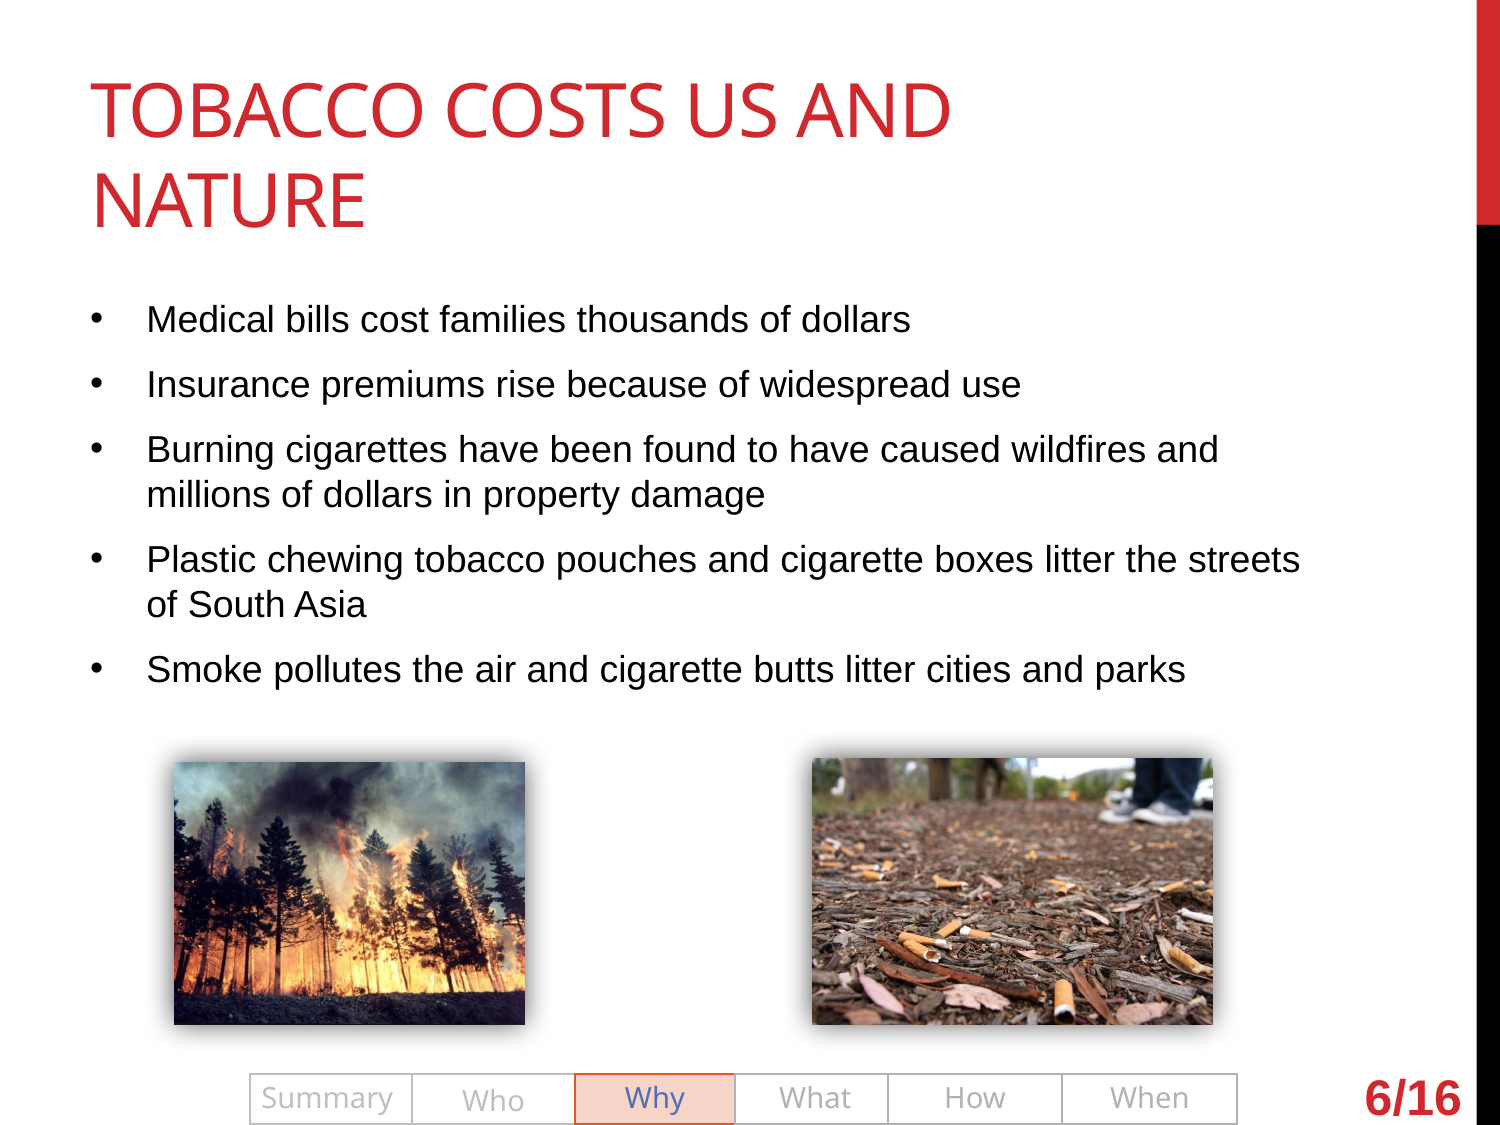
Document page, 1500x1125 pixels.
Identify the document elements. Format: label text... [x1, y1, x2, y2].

text_box Who [412, 1073, 575, 1124]
text_box Summary [249, 1073, 412, 1124]
picture [811, 757, 1213, 1026]
text_box Why [575, 1073, 735, 1124]
picture [174, 761, 526, 1026]
title Tobacco costs us and nature [75, 25, 1025, 250]
list Medical bills cost families thousands of dollars Insurance premiums rise because of widespread use Burning cigarettes have been found to have caused wildfires and millions of dollars in property damage Plastic chewing tobacco pouches and cigarette boxes litter the streets of South Asia Smoke pollutes the air and cigarette butts litter cities and parks [75, 287, 1325, 1005]
text_box How [887, 1073, 1062, 1124]
text_box What [735, 1073, 887, 1124]
slide_number 6/16 [1349, 1065, 1500, 1125]
text_box When [1062, 1073, 1238, 1124]
